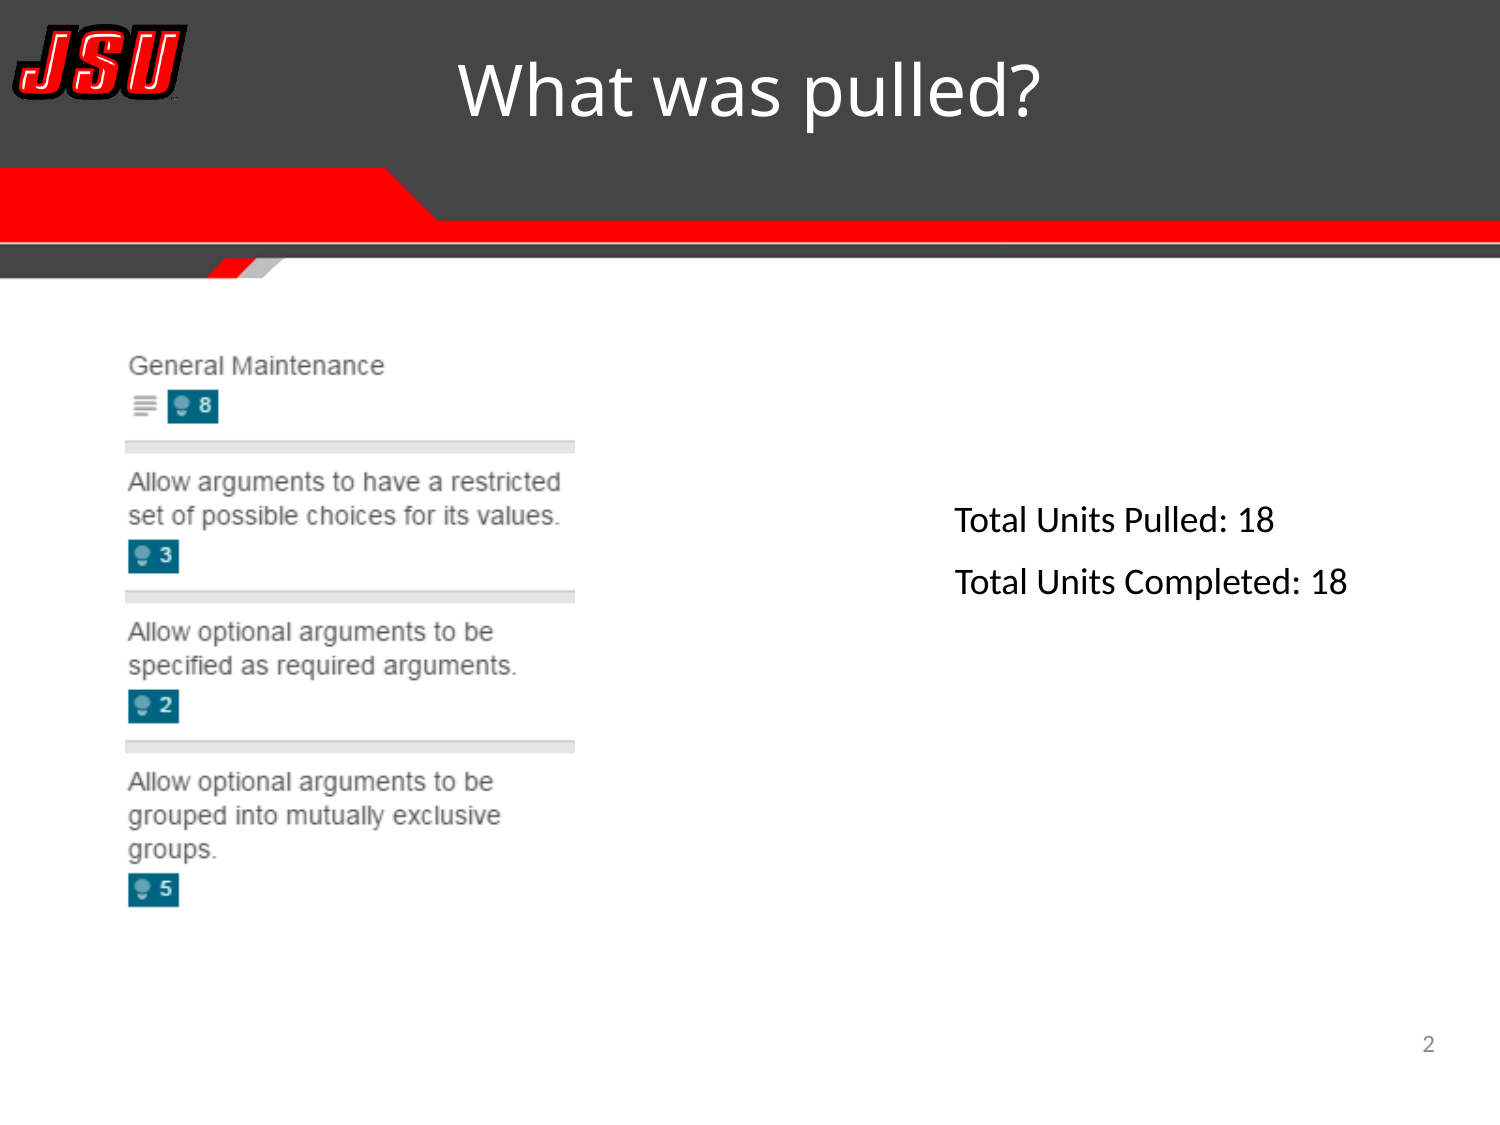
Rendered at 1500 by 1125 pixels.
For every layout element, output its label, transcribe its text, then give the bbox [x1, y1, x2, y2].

text_box Total Units Completed: 18 [939, 549, 1364, 610]
title What was pulled? [75, 37, 1425, 225]
text_box Total Units Pulled: 18 [939, 487, 1291, 548]
slide_number 2 [1100, 1012, 1450, 1073]
picture [0, 0, 1500, 1125]
